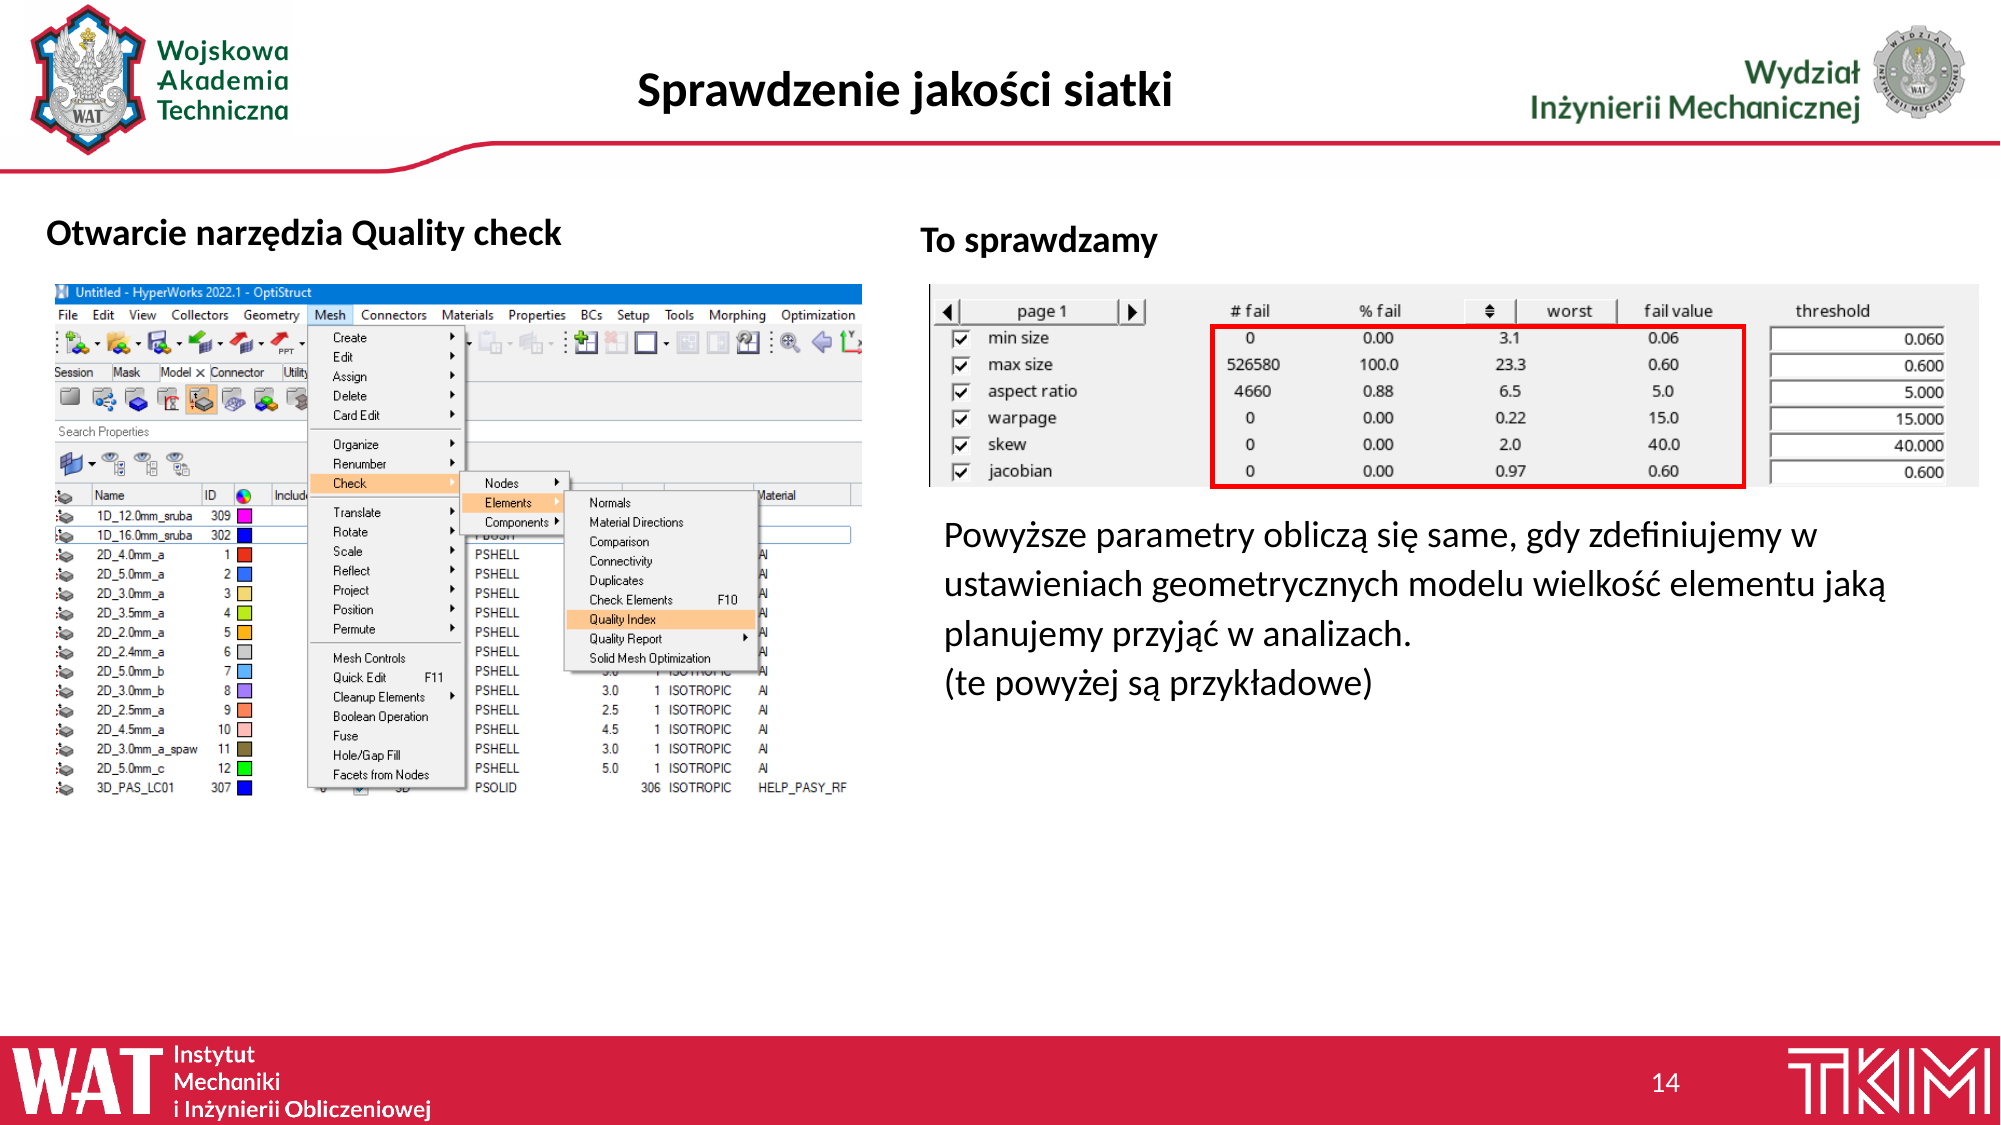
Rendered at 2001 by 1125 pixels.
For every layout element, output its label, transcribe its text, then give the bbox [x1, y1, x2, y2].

picture [929, 284, 1979, 487]
subtitle Sprawdzenie jakości siatki [291, 42, 1520, 114]
text_box Otwarcie narzędzia Quality check [31, 196, 658, 268]
picture [0, 0, 2000, 178]
picture [1522, 19, 1972, 126]
text_box To sprawdzamy [905, 202, 1213, 274]
picture [54, 284, 862, 802]
slide_number 14 [1581, 1051, 1696, 1111]
text_box Powyższe parametry obliczą się same, gdy zdefiniujemy w ustawieniach geometrycznych modelu wielkość elementu jaką planujemy przyjąć w analizach. (te powyżej są przykładowe) [929, 497, 1957, 713]
picture [0, 1036, 2001, 1125]
